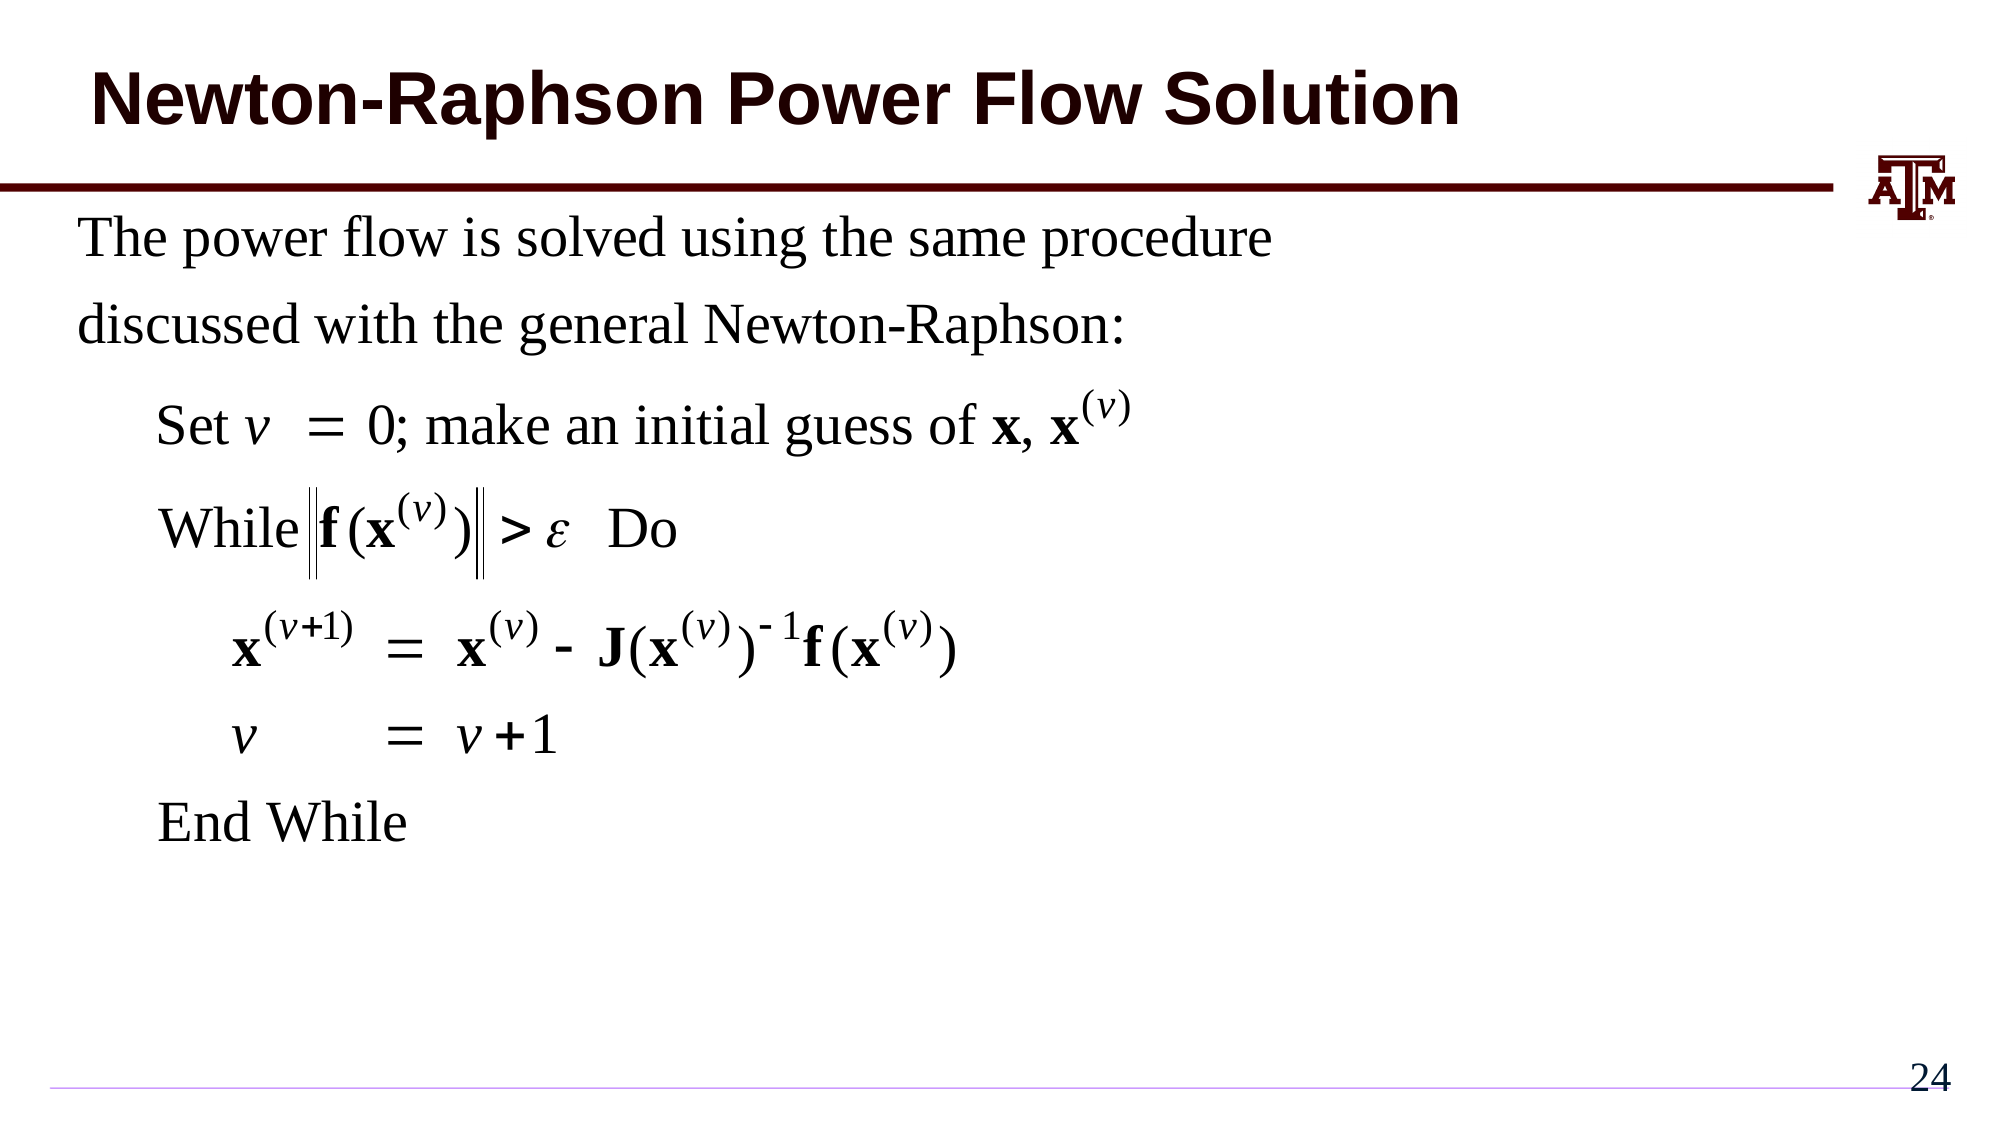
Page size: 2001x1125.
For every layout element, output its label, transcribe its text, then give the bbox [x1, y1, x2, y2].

title Newton-Raphson Power Flow Solution [74, 12, 1909, 188]
slide_number 23 [1887, 1037, 1967, 1113]
picture [1856, 137, 1967, 238]
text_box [74, 209, 1278, 936]
